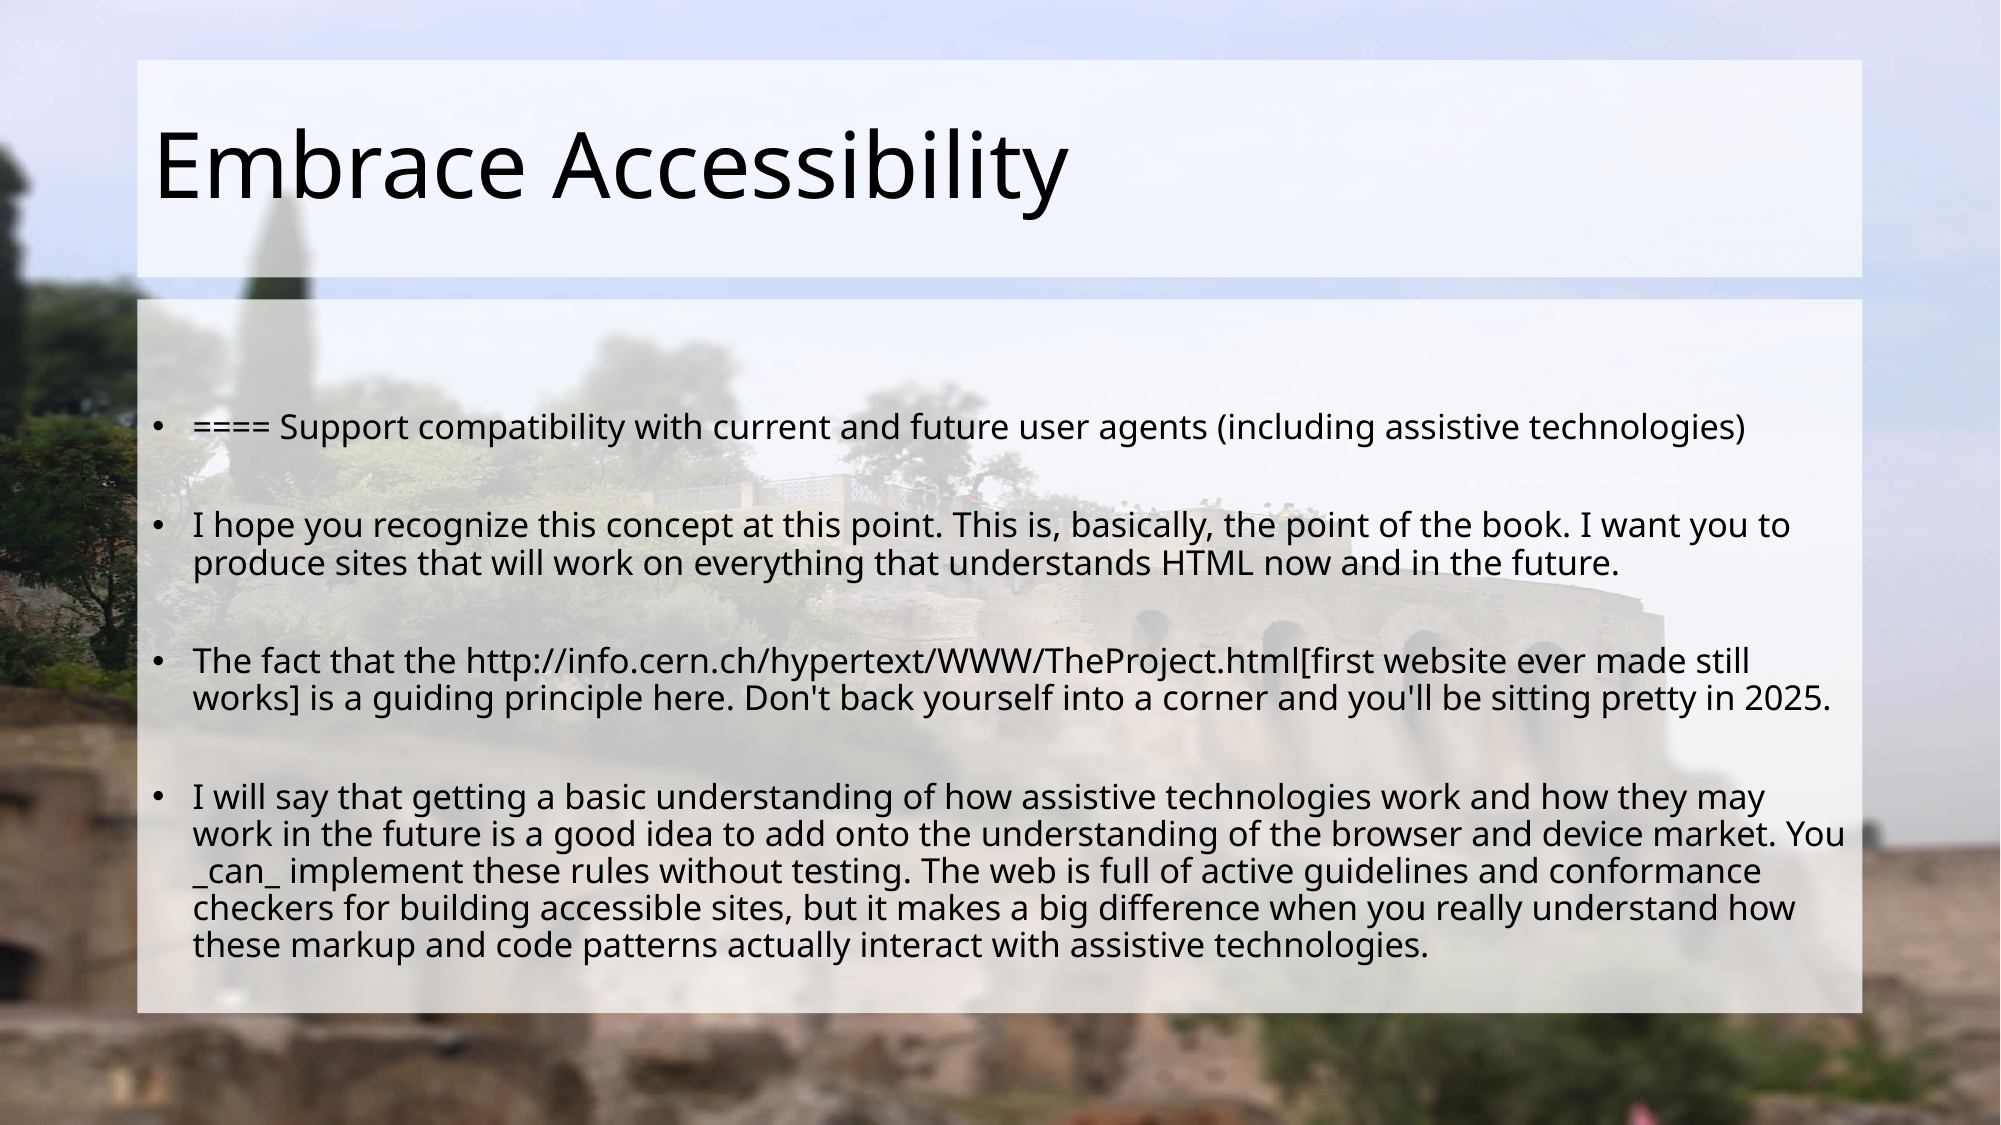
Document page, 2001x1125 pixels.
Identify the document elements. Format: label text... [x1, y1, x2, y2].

picture [0, 0, 2001, 1125]
title Embrace Accessibility [137, 59, 1863, 278]
list ==== Support compatibility with current and future user agents (including assistive technologies) I hope you recognize this concept at this point. This is, basically, the point of the book. I want you to produce sites that will work on everything that understands HTML now and in the future. The fact that the http://info.cern.ch/hypertext/WWW/TheProject.html[first website ever made still works] is a guiding principle here. Don't back yourself into a corner and you'll be sitting pretty in 2025. I will say that getting a basic understanding of how assistive technologies work and how they may work in the future is a good idea to add onto the understanding of the browser and device market. You _can_ implement these rules without testing. The web is full of active guidelines and conformance checkers for building accessible sites, but it makes a big difference when you really understand how these markup and code patterns actually interact with assistive technologies. [137, 299, 1863, 1014]
